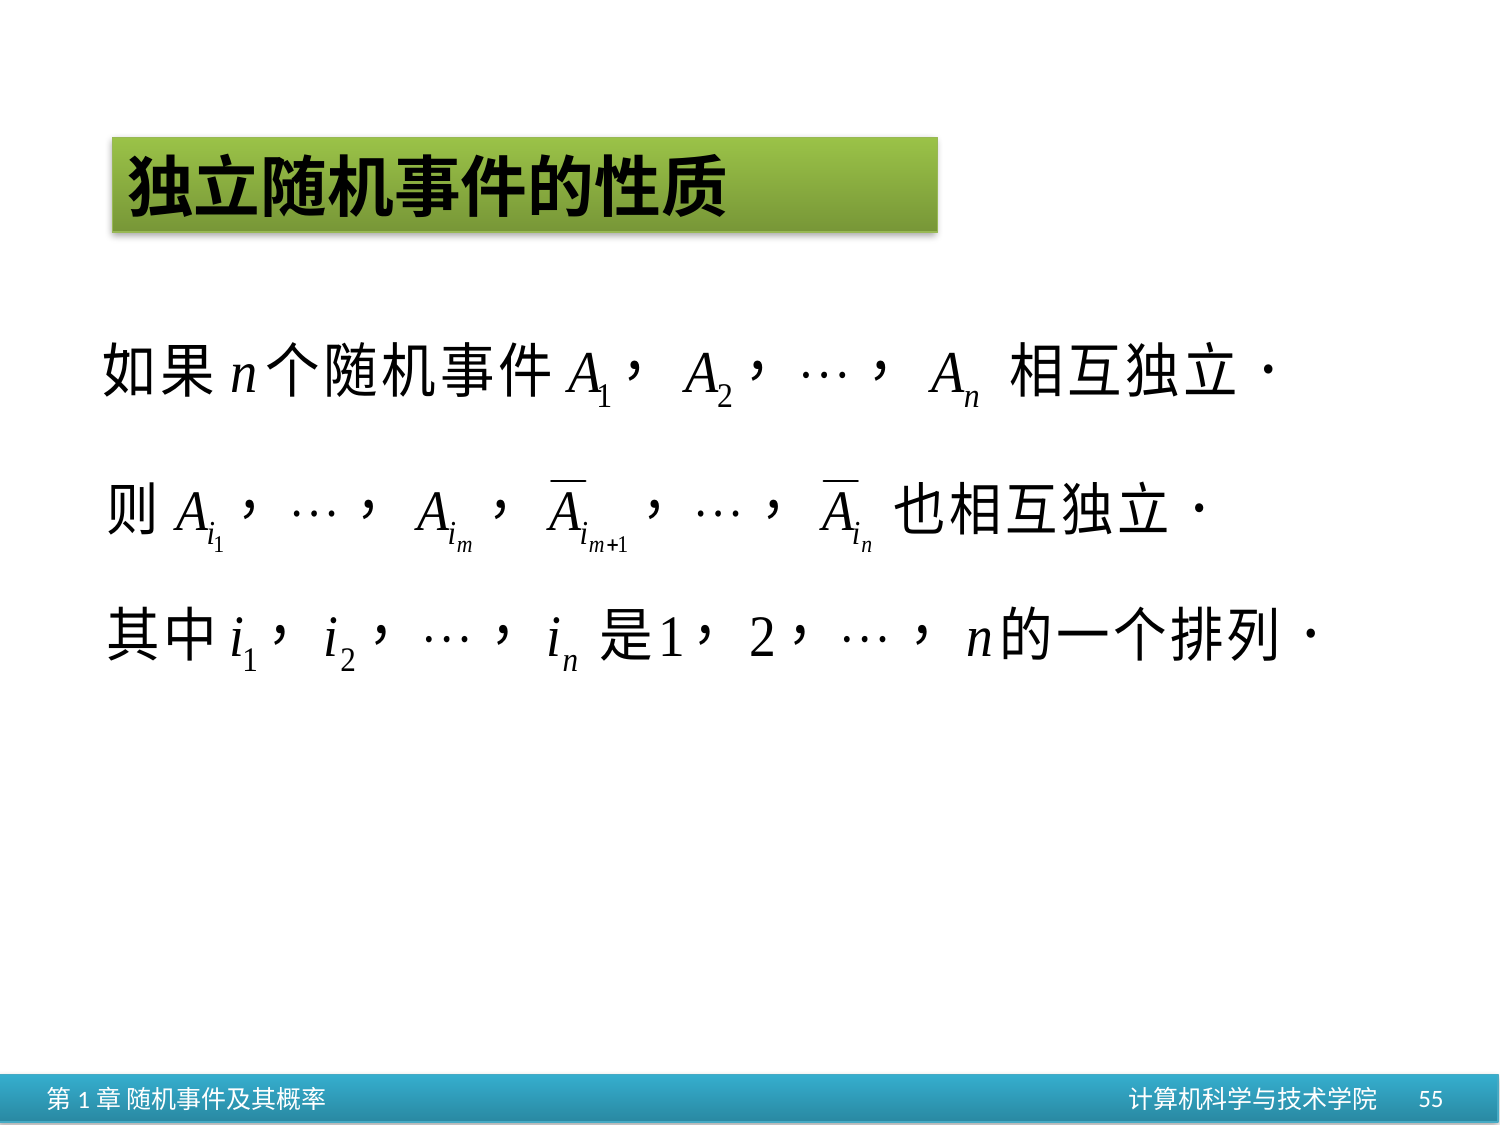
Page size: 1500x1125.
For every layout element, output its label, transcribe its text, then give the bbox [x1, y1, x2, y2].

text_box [96, 333, 1266, 420]
text_box 独立随机事件的性质 [112, 137, 938, 233]
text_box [99, 597, 1307, 684]
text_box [99, 467, 1199, 561]
